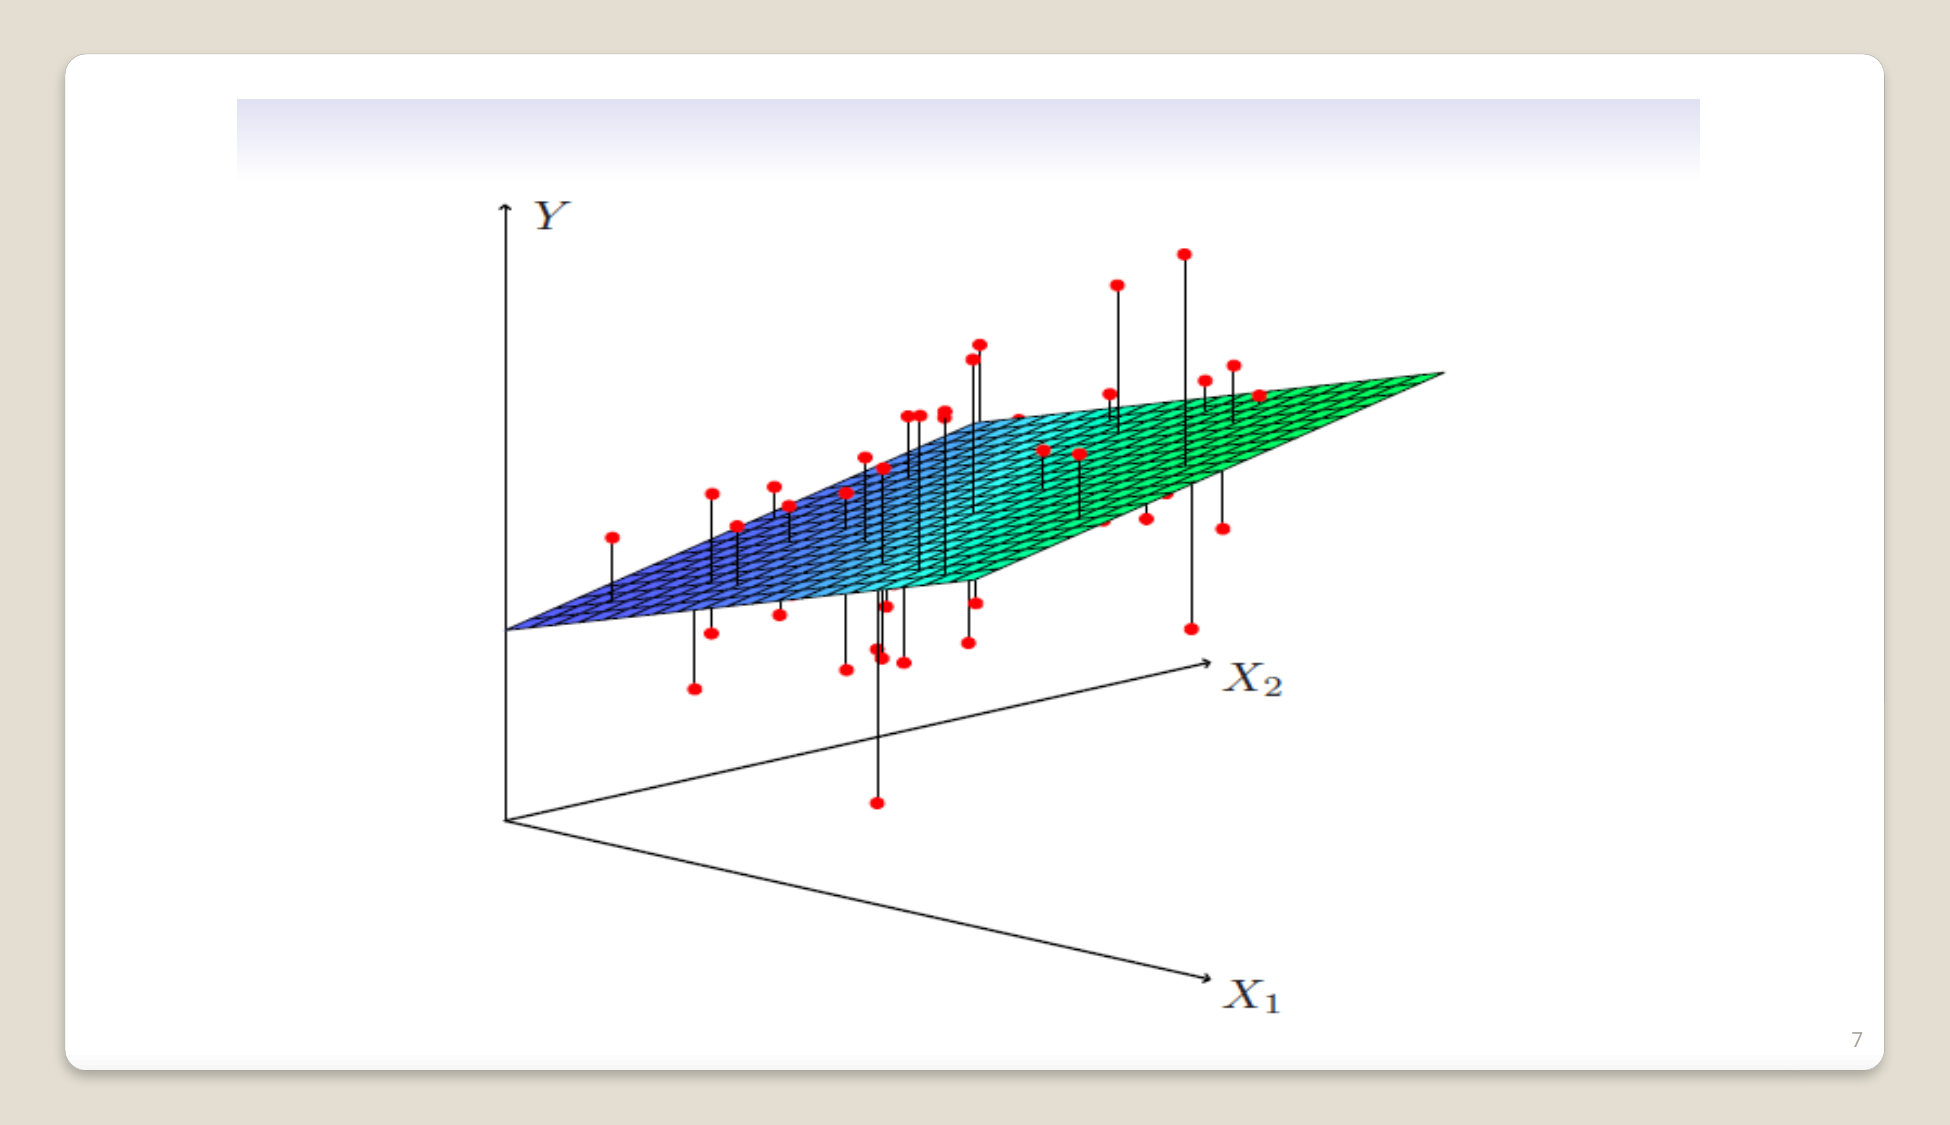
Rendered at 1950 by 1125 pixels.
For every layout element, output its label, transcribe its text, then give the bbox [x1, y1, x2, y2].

slide_number 7 [1780, 1002, 1878, 1063]
picture [237, 99, 1701, 1051]
